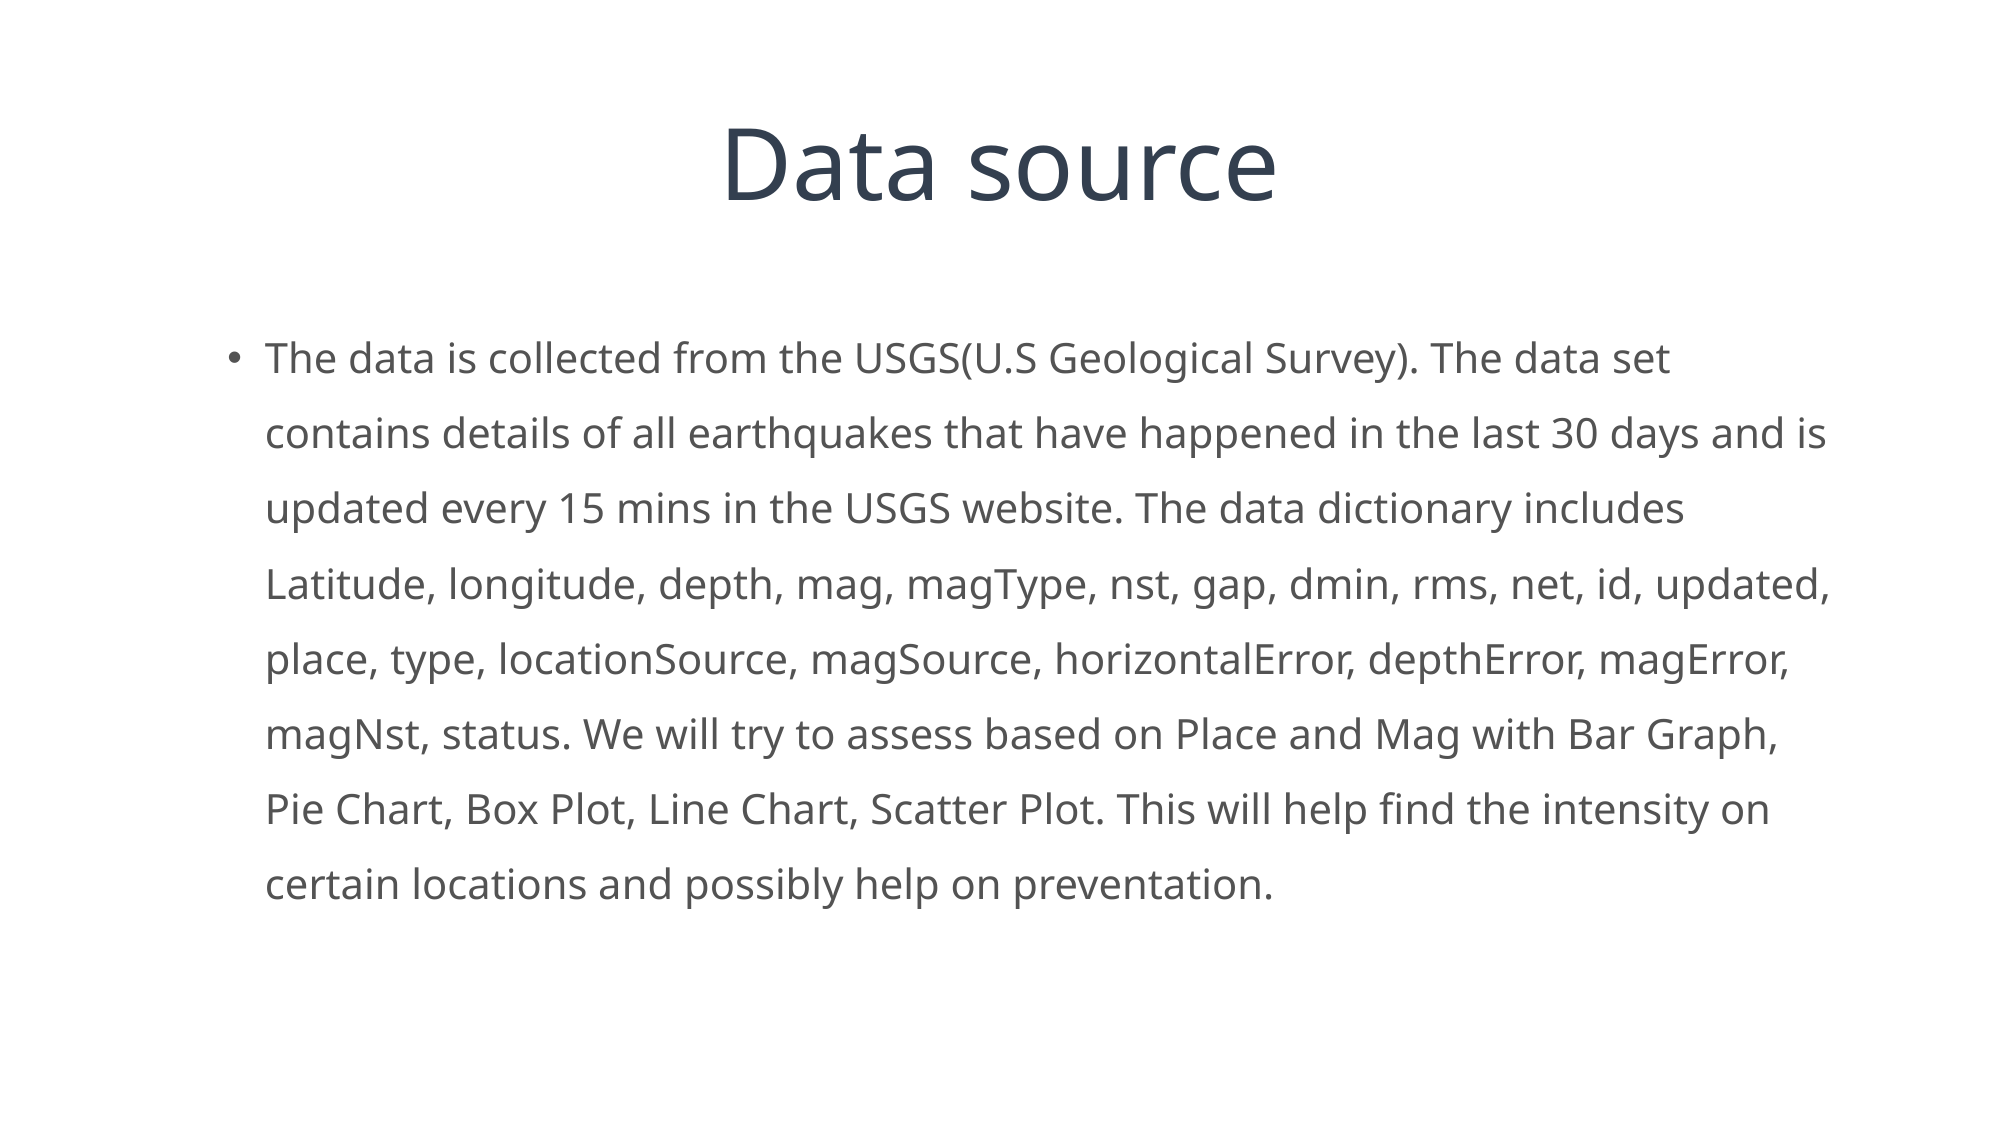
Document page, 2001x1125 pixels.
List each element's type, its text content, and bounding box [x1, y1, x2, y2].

title Data source [137, 59, 1863, 278]
list The data is collected from the USGS(U.S Geological Survey). The data set contains details of all earthquakes that have happened in the last 30 days and is updated every 15 mins in the USGS website. The data dictionary includes Latitude, longitude, depth, mag, magType, nst, gap, dmin, rms, net, id, updated, place, type, locationSource, magSource, horizontalError, depthError, magError, magNst, status. We will try to assess based on Place and Mag with Bar Graph, Pie Chart, Box Plot, Line Chart, Scatter Plot. This will help find the intensity on certain locations and possibly help on preventation. [137, 299, 1863, 1014]
